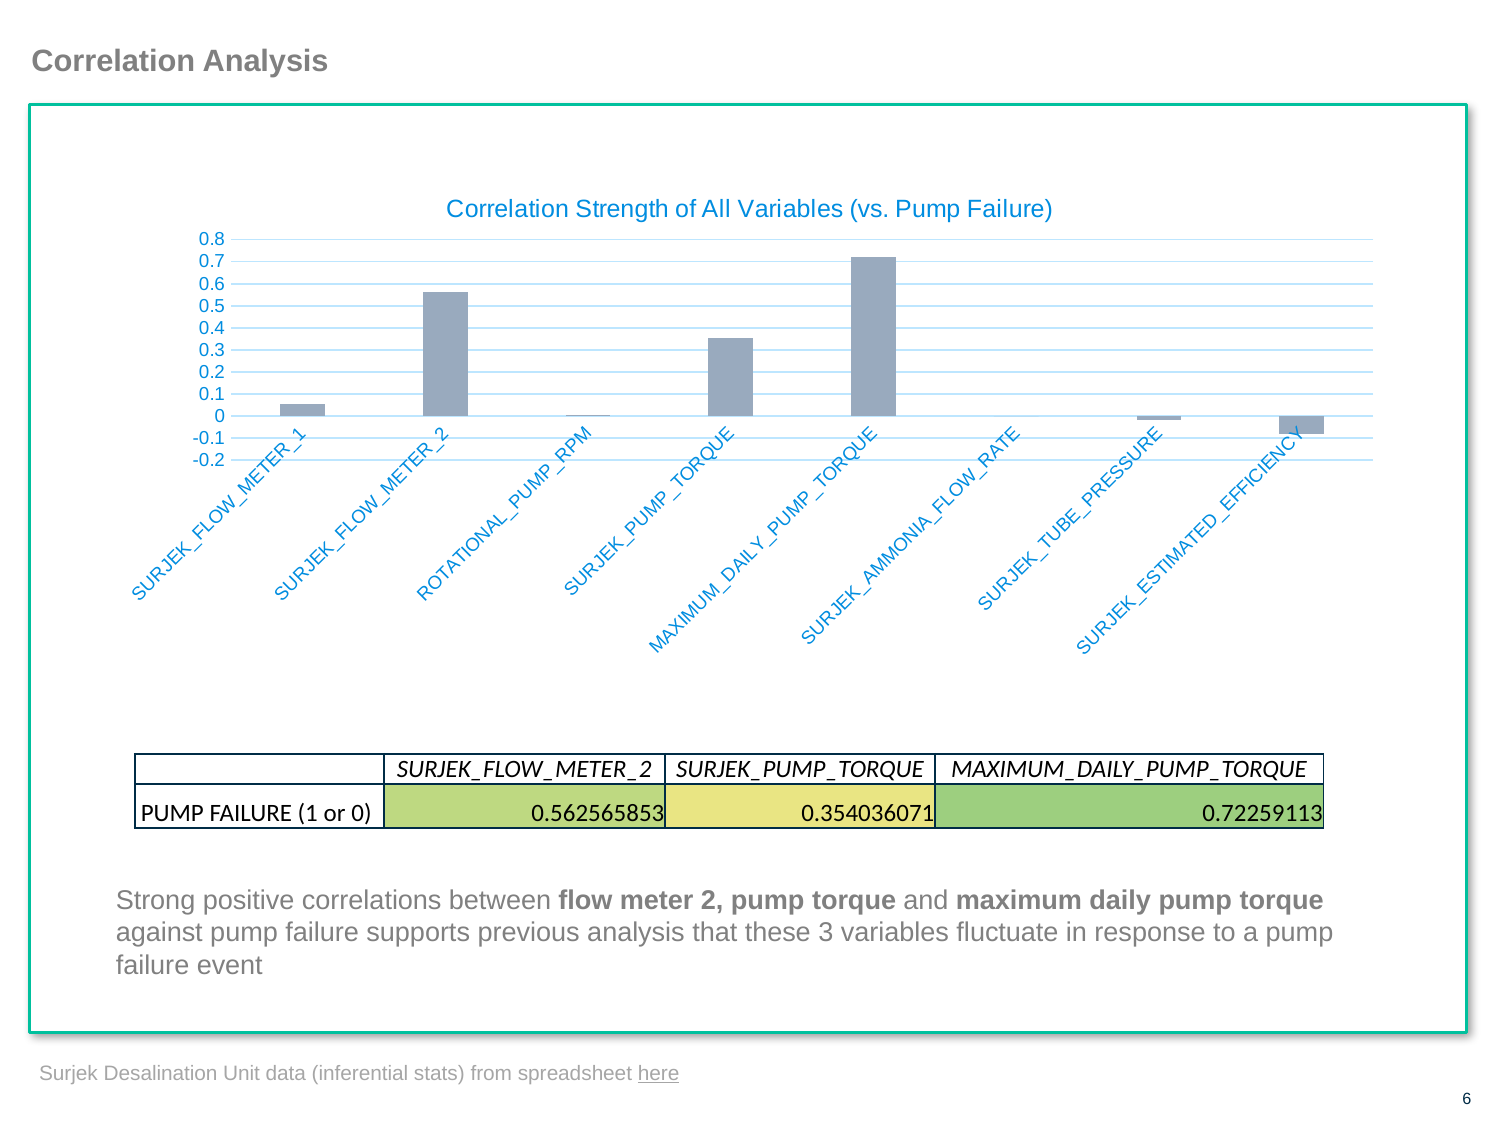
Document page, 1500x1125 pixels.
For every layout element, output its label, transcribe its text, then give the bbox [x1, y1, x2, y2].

title Correlation Analysis [31, 40, 1469, 229]
table_cell 0.562565853 [385, 785, 664, 827]
text_box Strong positive correlations between flow meter 2, pump torque and maximum daily pump torque against pump failure supports previous analysis that these 3 variables fluctuate in response to a pump failure event [101, 874, 1399, 988]
text_box [29, 104, 1467, 1033]
table_cell 0.354036071 [666, 785, 934, 827]
text_box Surjek Desalination Unit data (inferential stats) from spreadsheet here [24, 1052, 728, 1092]
table_header [136, 755, 383, 783]
table_cell PUMP FAILURE (1 or 0) [136, 785, 383, 827]
chart [100, 169, 1400, 675]
table_header SURJEK_FLOW_METER_2 [385, 755, 664, 783]
table_cell 0.72259113 [936, 785, 1323, 827]
table_header MAXIMUM_DAILY_PUMP_TORQUE [936, 755, 1323, 783]
table_header SURJEK_PUMP_TORQUE [666, 755, 934, 783]
